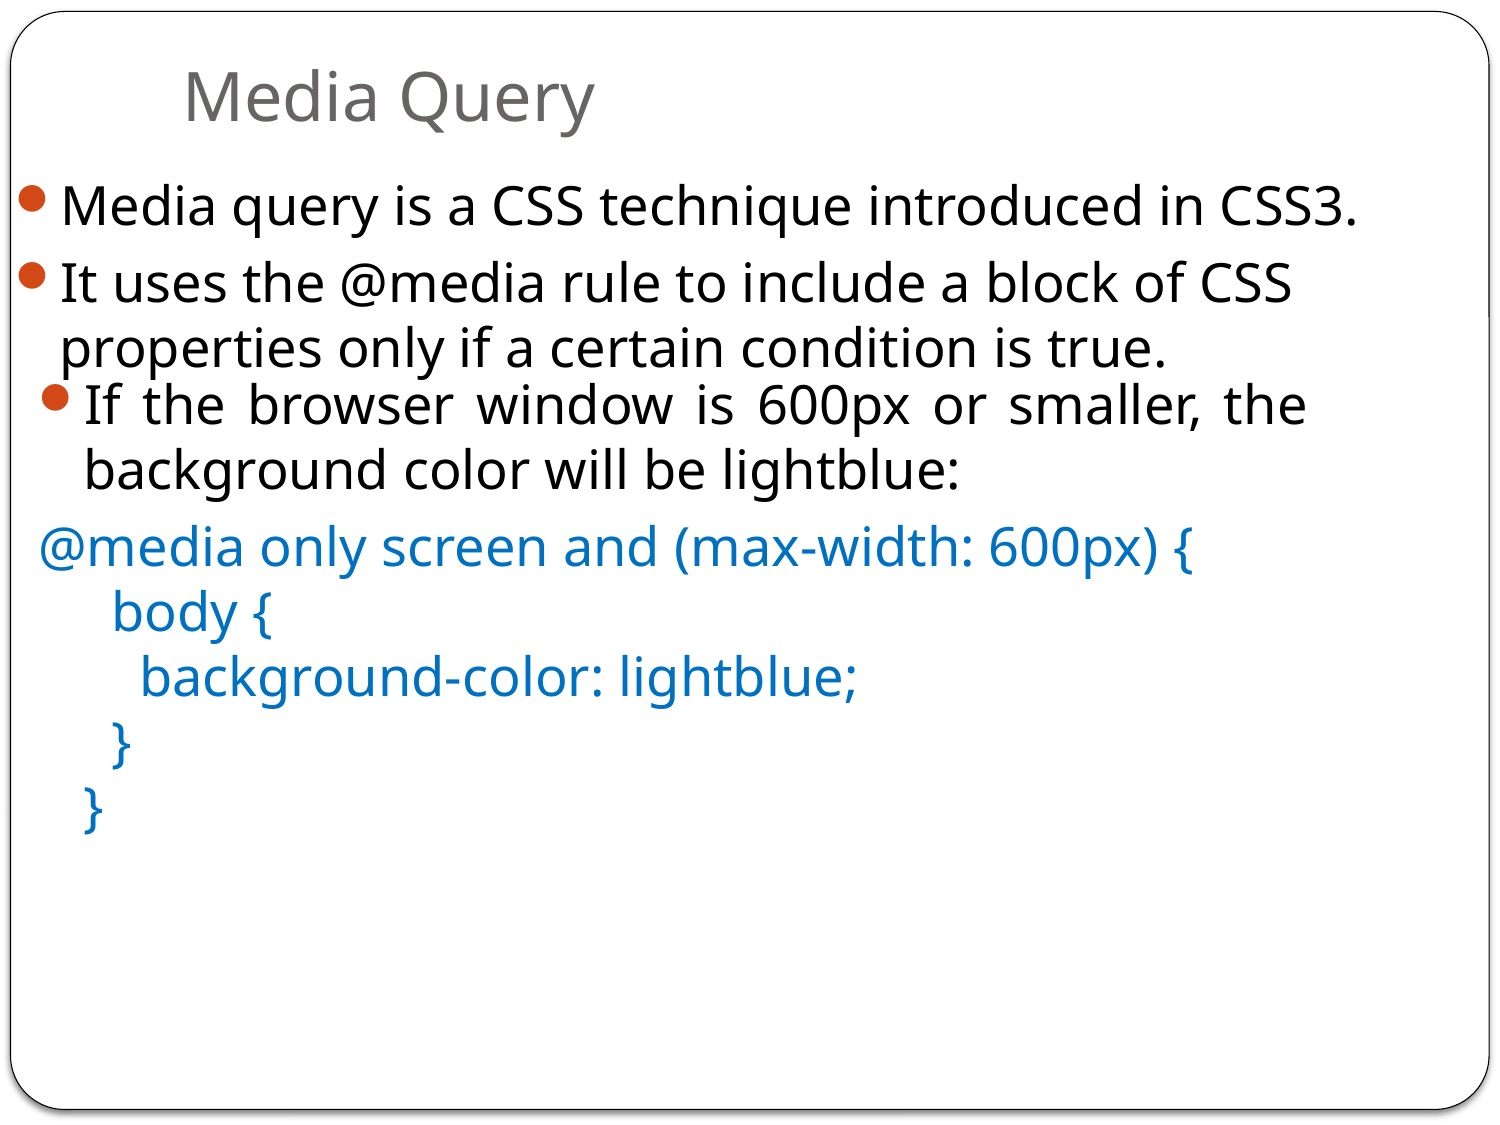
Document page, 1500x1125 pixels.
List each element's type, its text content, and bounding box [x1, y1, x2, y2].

list If the browser window is 600px or smaller, the background color will be lightblue: @media only screen and (max-width: 600px) { body { background-color: lightblue; } } [23, 363, 1325, 891]
list Media query is a CSS technique introduced in CSS3. It uses the @media rule to include a block of CSS properties only if a certain condition is true. [0, 164, 1407, 914]
title Media Query [150, 45, 1425, 233]
